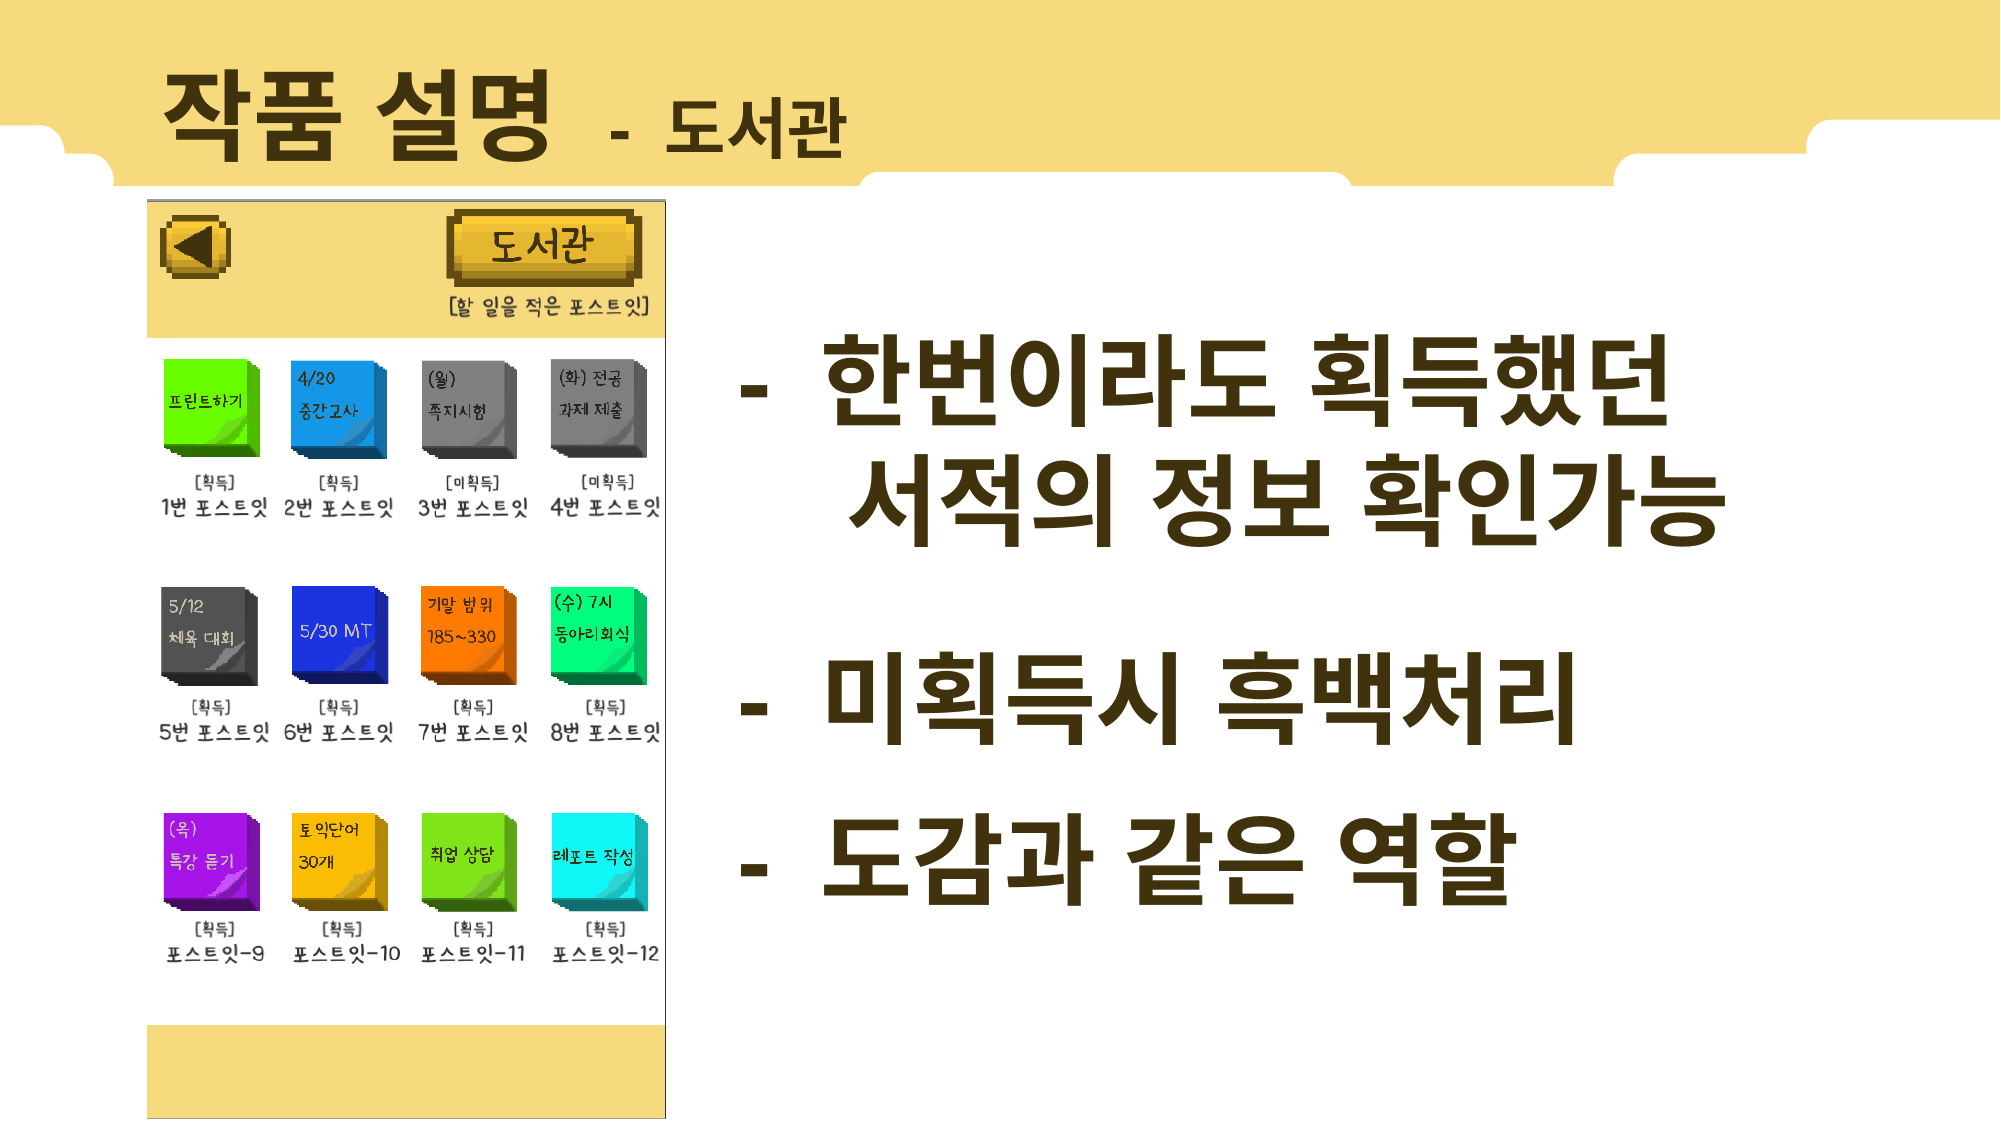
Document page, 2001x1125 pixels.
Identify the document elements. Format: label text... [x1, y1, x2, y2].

text_box [1347, 181, 1616, 187]
text_box [1636, 0, 2000, 155]
text_box 작품 설명 - 도서관 [147, 0, 1636, 181]
text_box [0, 0, 863, 187]
picture [147, 199, 666, 1119]
text_box - 한번이라도 획득했던 서적의 정보 확인가능 [723, 311, 1937, 566]
text_box - 도감과 같은 역할 [723, 789, 1977, 925]
text_box - 미획득시 흑백처리 [723, 569, 1937, 765]
